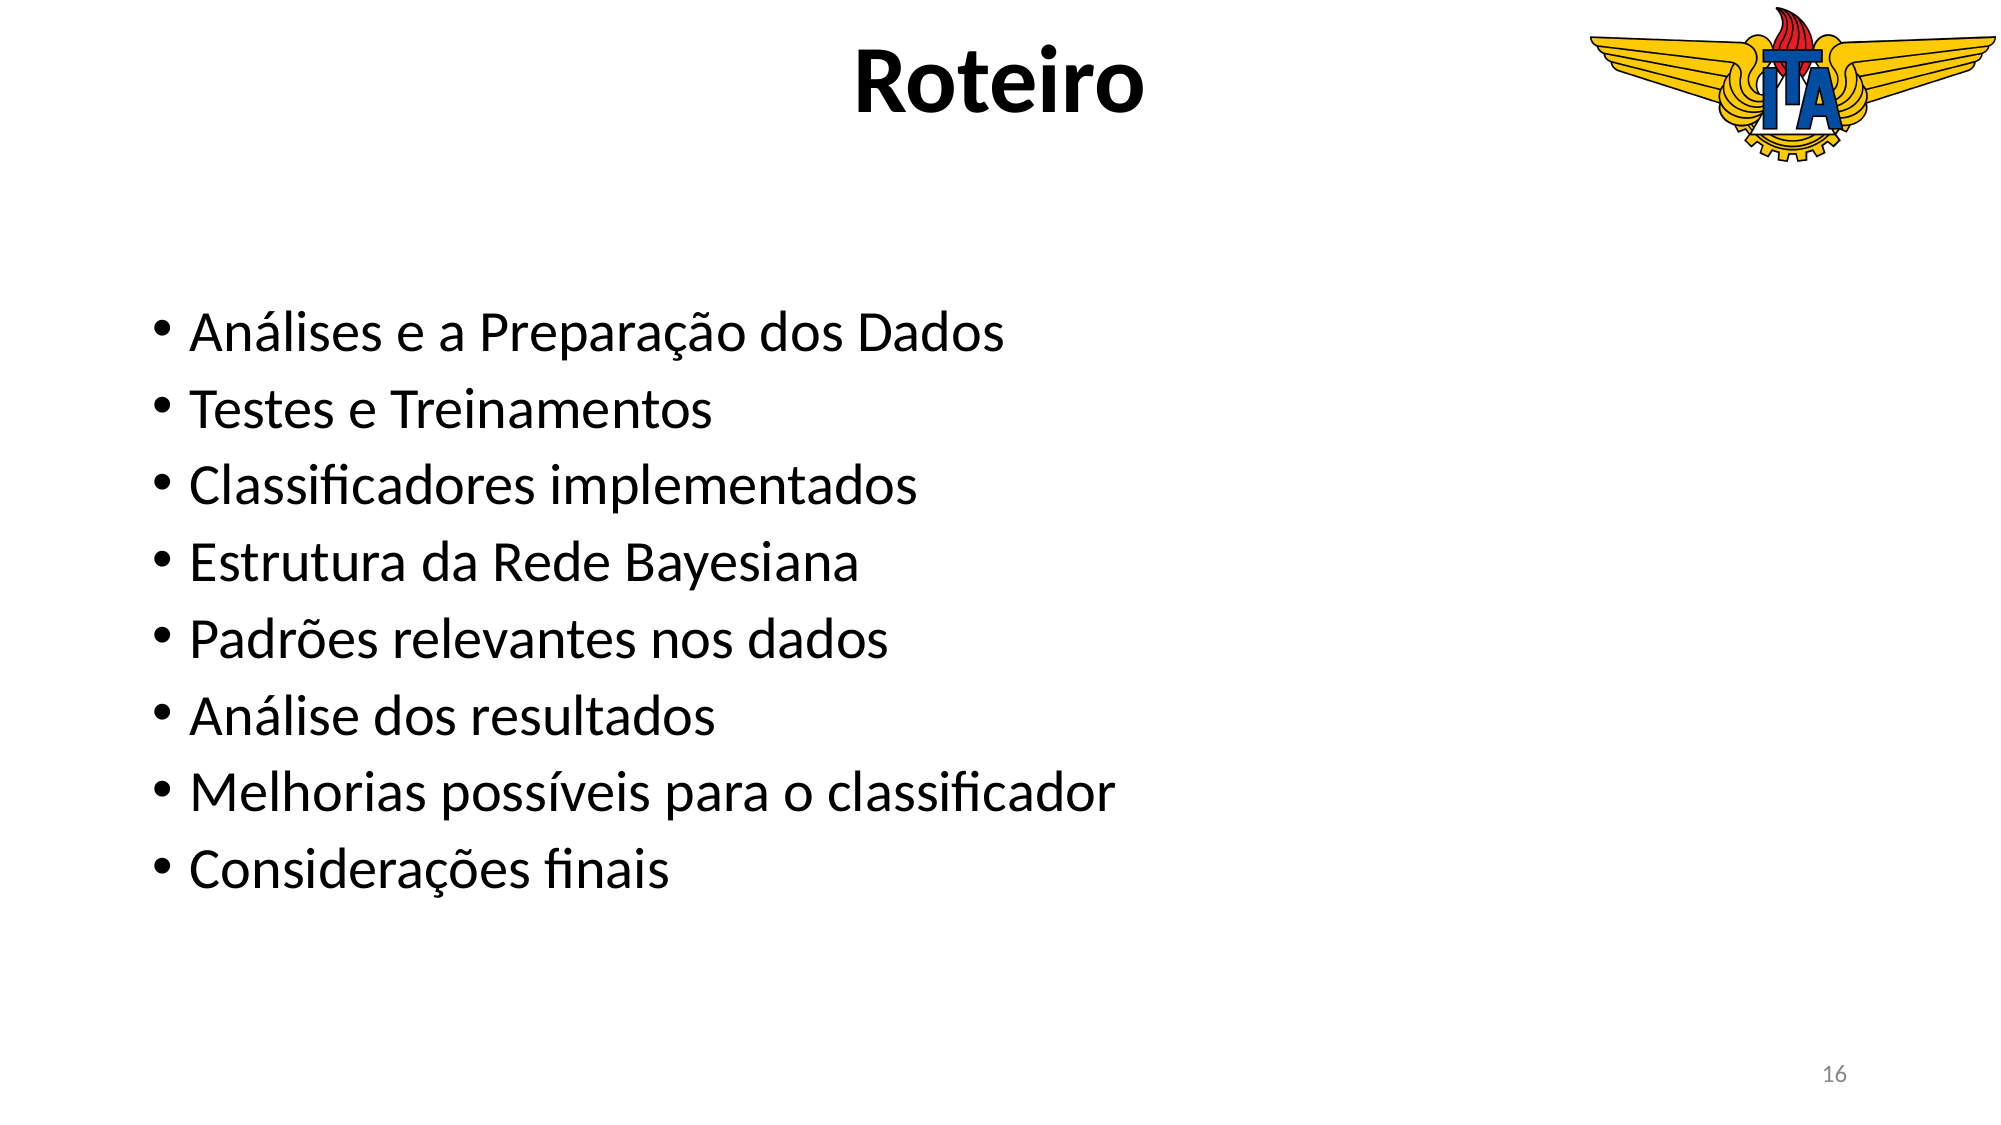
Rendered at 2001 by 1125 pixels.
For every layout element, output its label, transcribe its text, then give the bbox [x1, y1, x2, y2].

picture [1590, 7, 1996, 162]
title Roteiro [137, 22, 1863, 142]
list Análises e a Preparação dos Dados Testes e Treinamentos Classificadores implementados Estrutura da Rede Bayesiana Padrões relevantes nos dados Análise dos resultados Melhorias possíveis para o classificador Considerações finais [137, 299, 1863, 1014]
slide_number 16 [1412, 1042, 1863, 1103]
